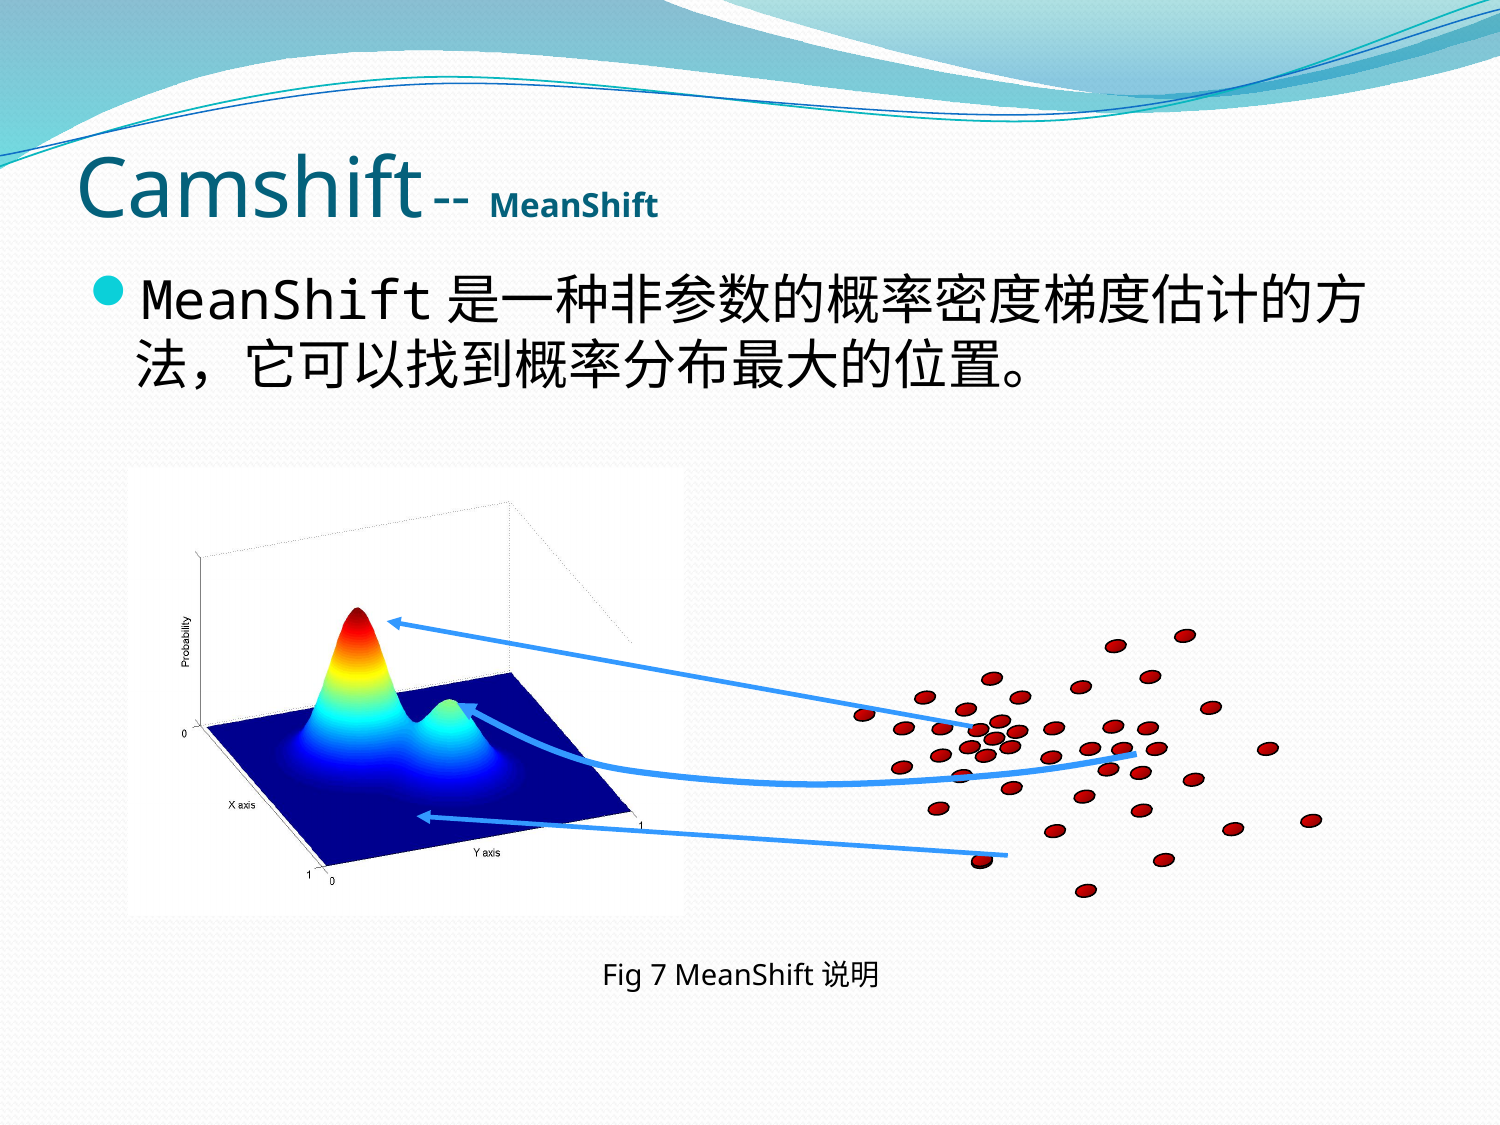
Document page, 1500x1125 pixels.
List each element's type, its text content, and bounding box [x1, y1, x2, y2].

picture [128, 468, 685, 916]
text_box Fig 7 MeanShift说明 [587, 949, 895, 999]
title Camshift -- MeanShift [75, 115, 1425, 235]
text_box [853, 629, 1322, 898]
list MeanShift是一种非参数的概率密度梯度估计的方法，它可以找到概率分布最大的位置。 [75, 257, 1425, 1038]
text_box [690, 720, 847, 785]
